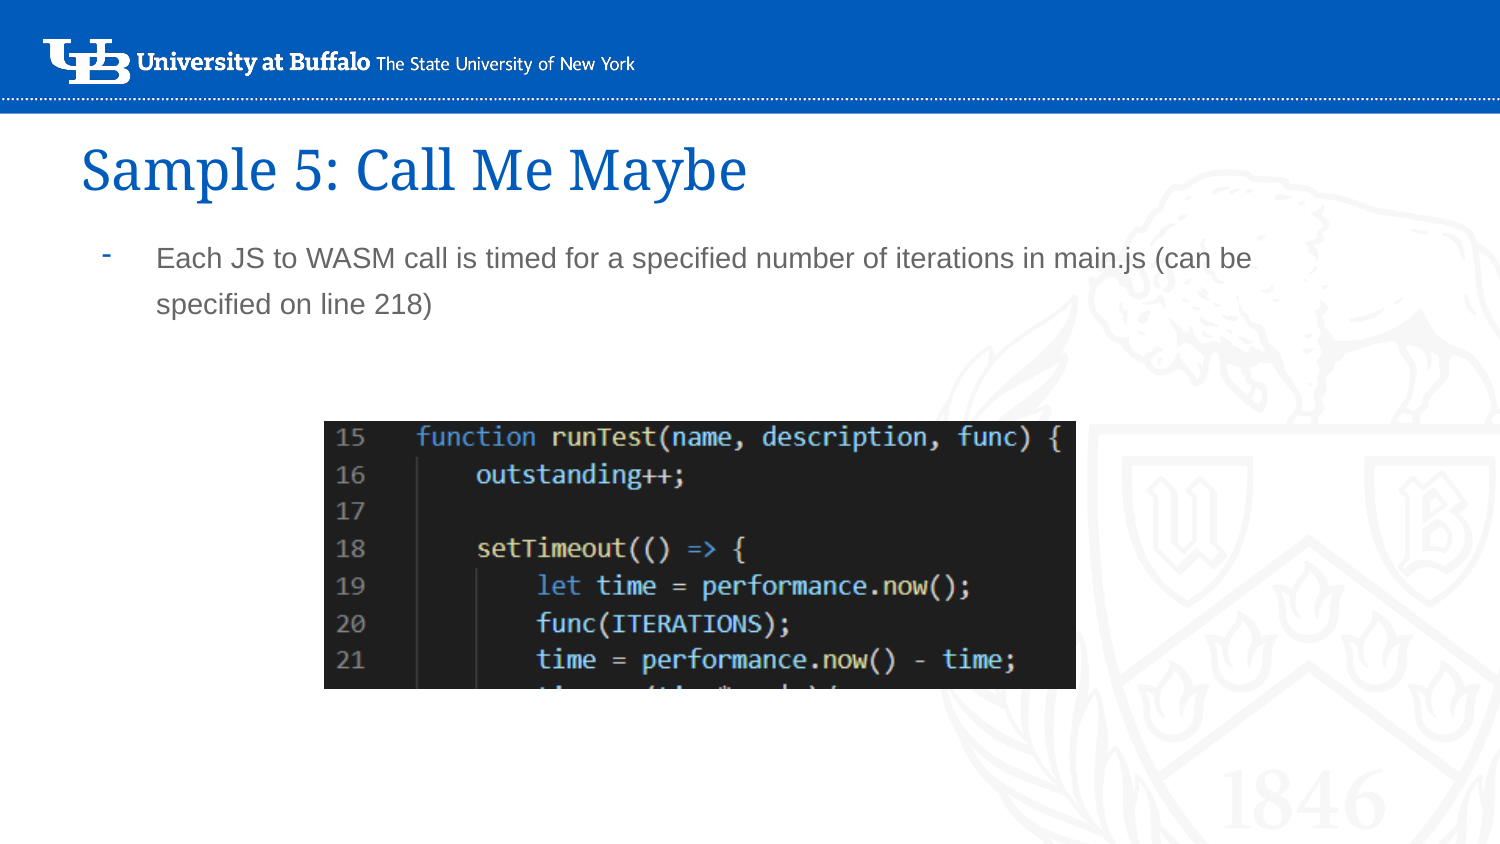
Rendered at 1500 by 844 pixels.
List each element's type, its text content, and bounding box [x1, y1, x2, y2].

list Each JS to WASM call is timed for a specified number of iterations in main.js (can be specified on line 218) [69, 223, 1330, 822]
title Sample 5: Call Me Maybe [69, 135, 1330, 209]
picture [0, 0, 1500, 844]
